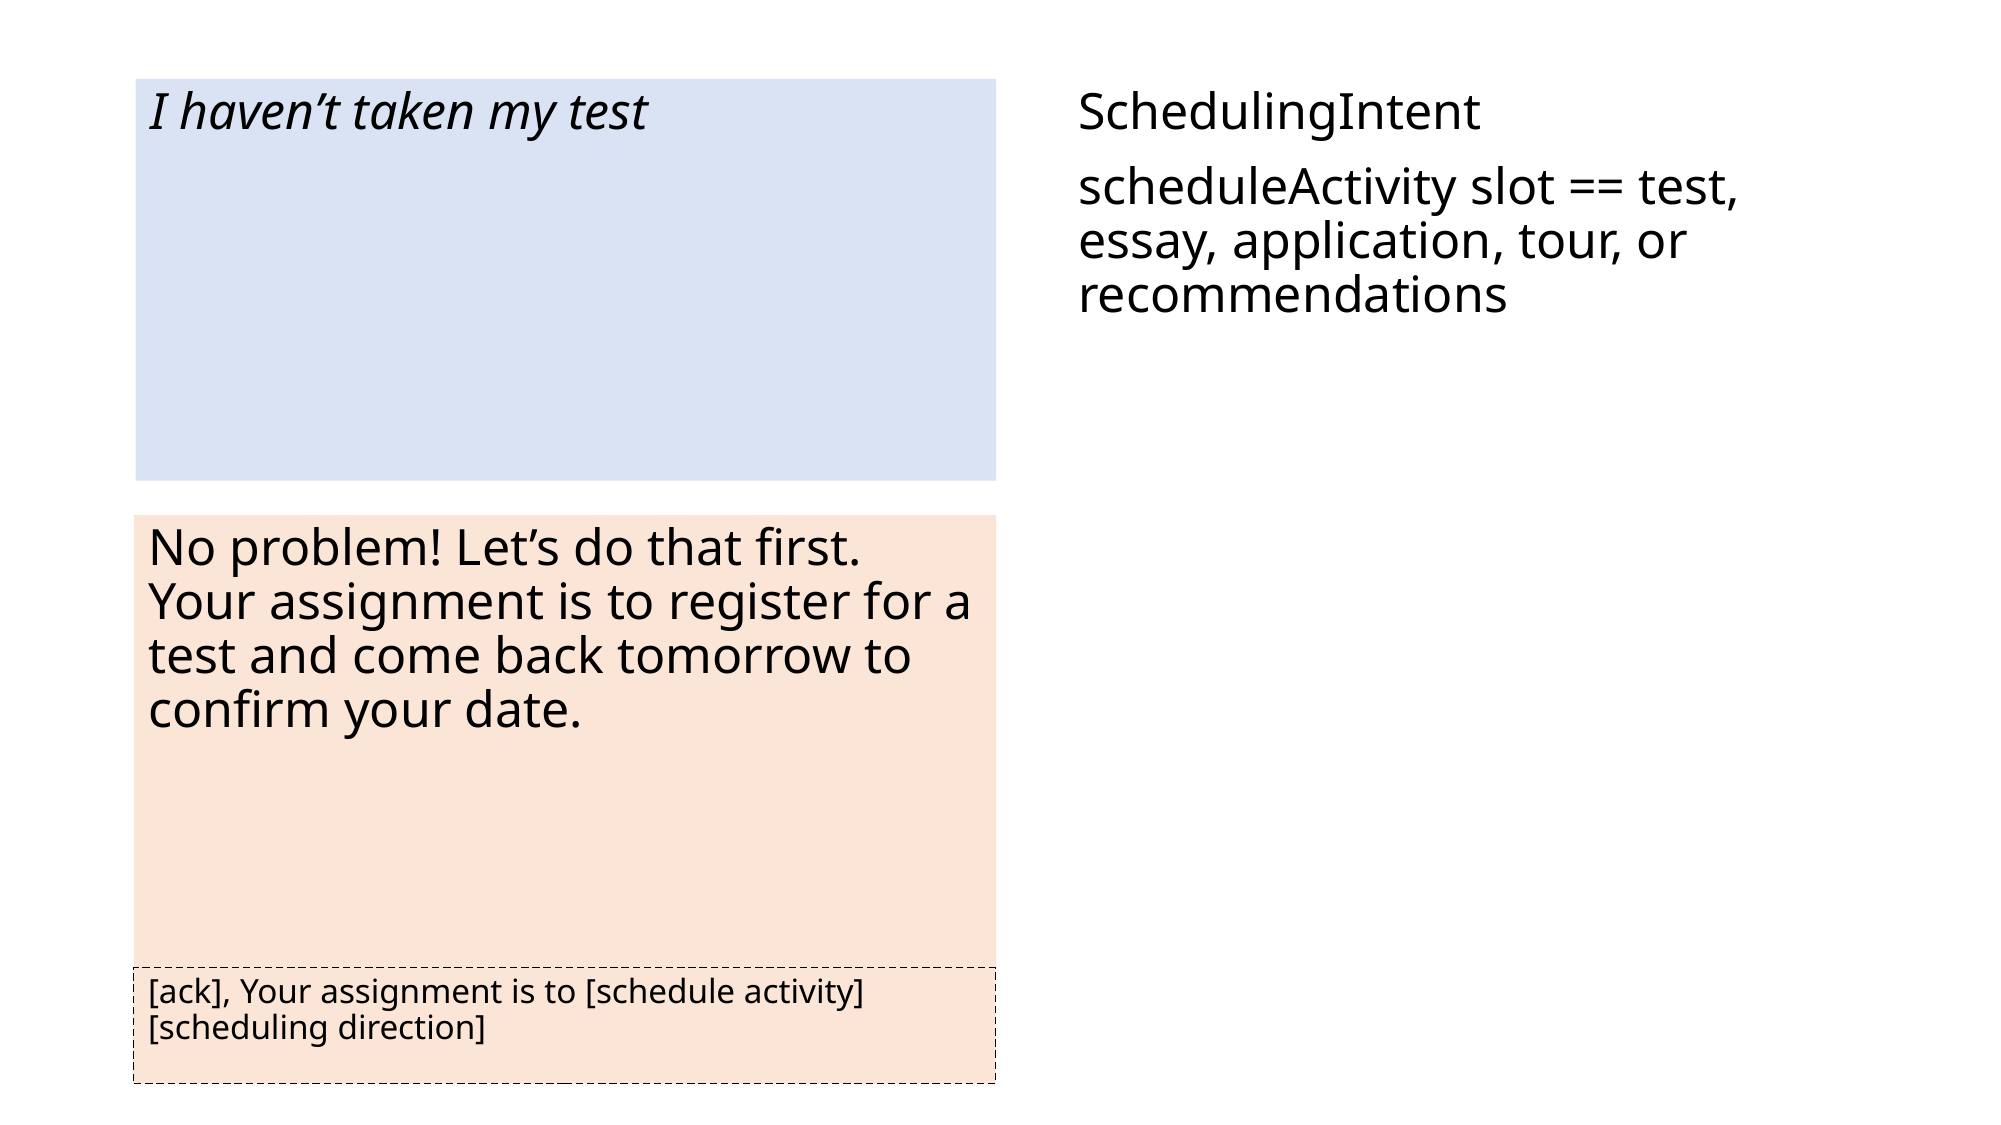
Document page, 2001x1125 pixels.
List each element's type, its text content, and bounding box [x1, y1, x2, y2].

list [ack], Your assignment is to [schedule activity] [scheduling direction] [133, 967, 996, 1084]
list SchedulingIntent scheduleActivity slot == test, essay, application, tour, or recommendations [1063, 78, 1861, 481]
list I haven’t taken my test [135, 78, 997, 481]
list No problem! Let’s do that first. Your assignment is to register for a test and come back tomorrow to confirm your date. [133, 515, 997, 968]
